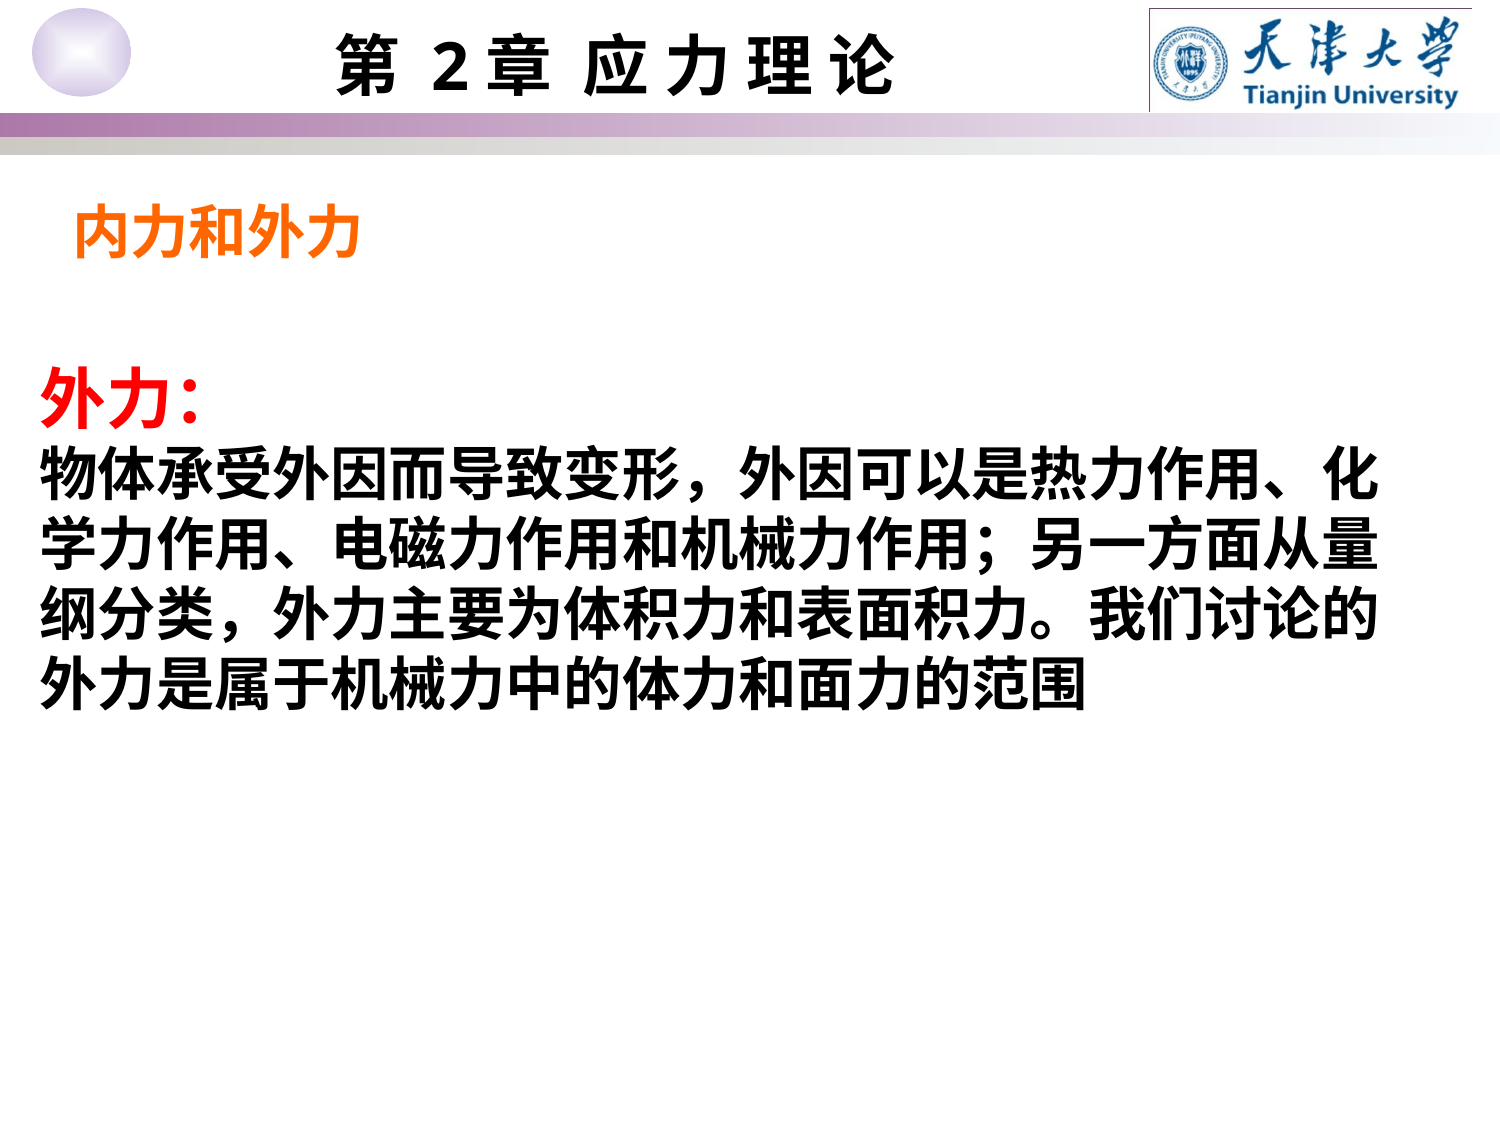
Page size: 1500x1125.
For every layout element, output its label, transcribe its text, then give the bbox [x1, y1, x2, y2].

text_box 外力： 物体承受外因而导致变形，外因可以是热力作用、化学力作用、电磁力作用和机械力作用；另一方面从量纲分类，外力主要为体积力和表面积力。我们讨论的外力是属于机械力中的体力和面力的范围 [24, 349, 1450, 725]
picture [1149, 8, 1472, 112]
text_box 内力和外力 [57, 187, 379, 273]
